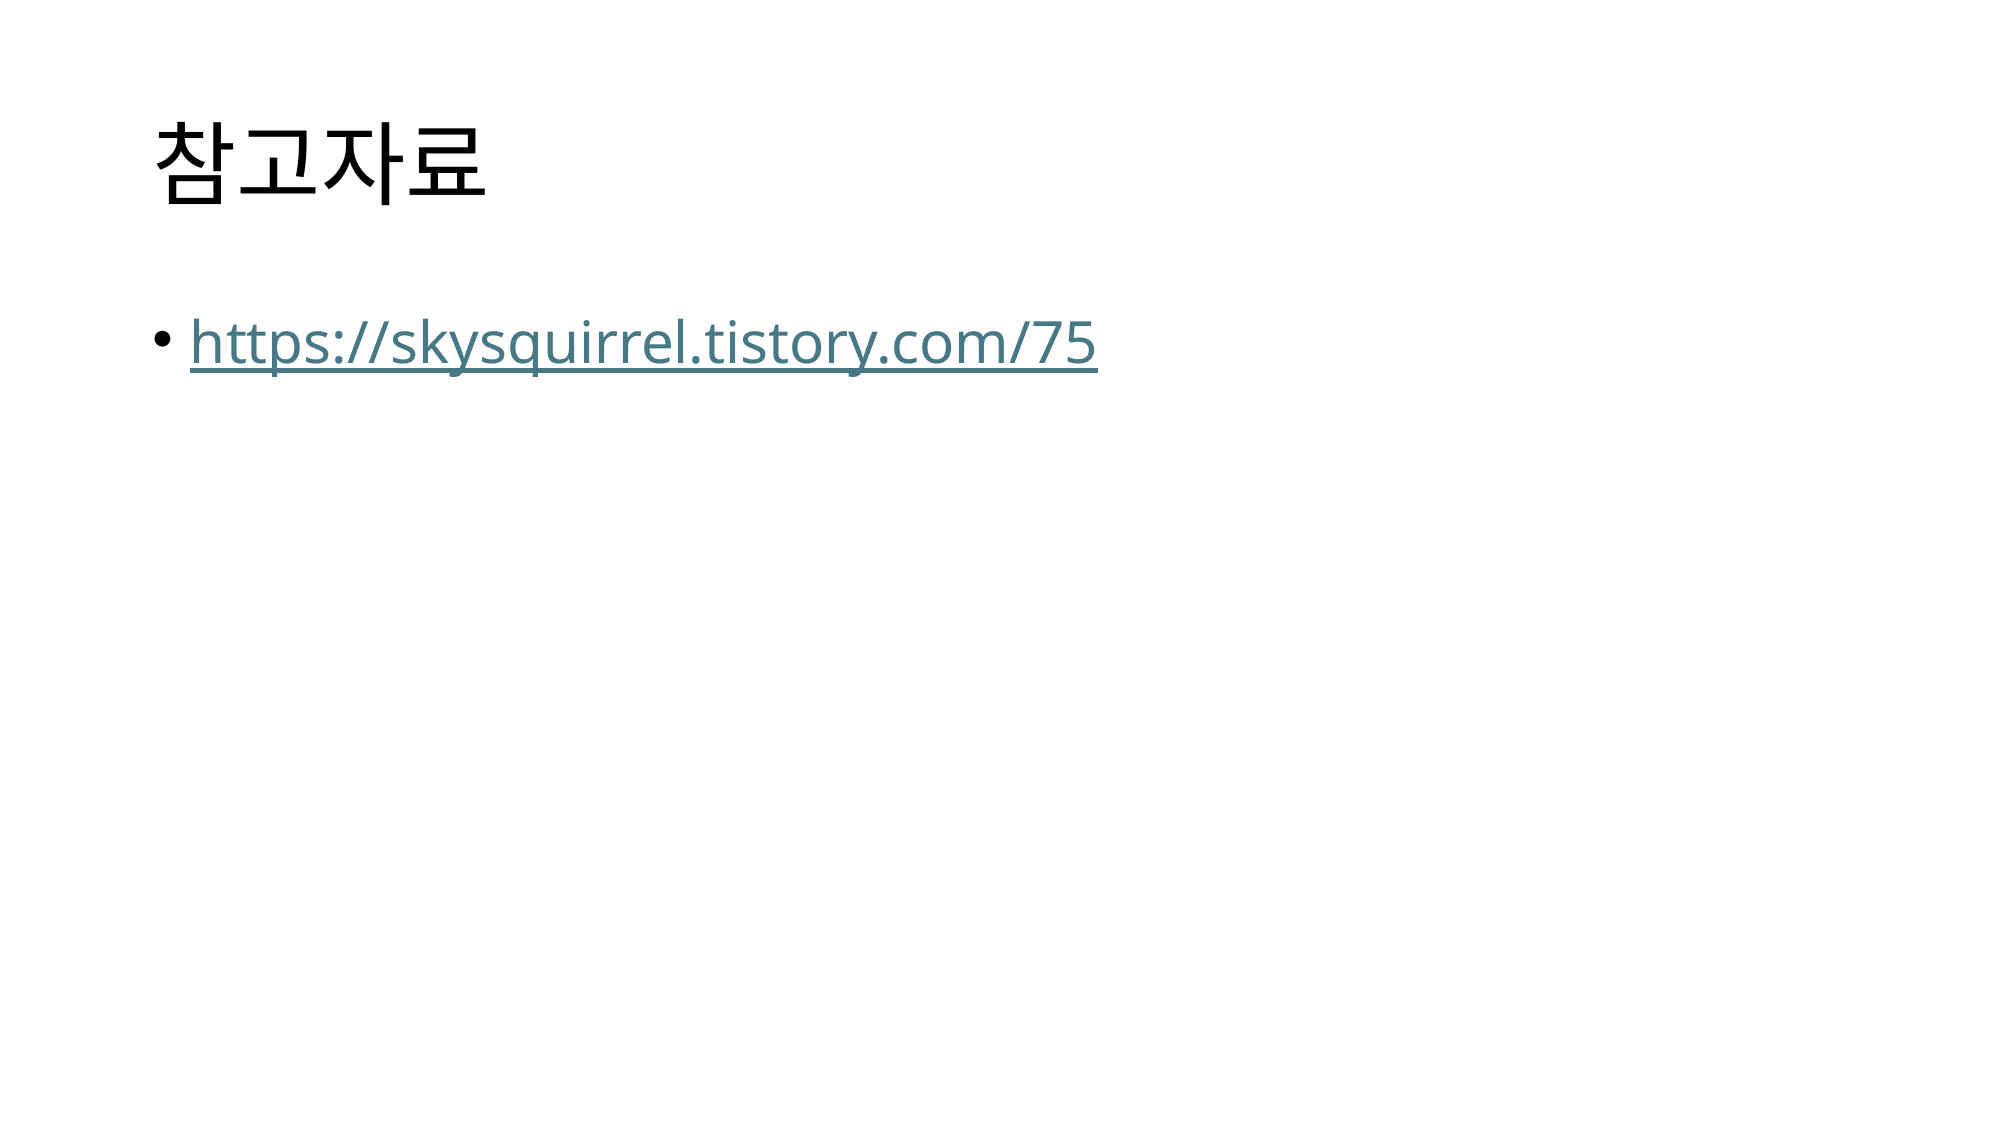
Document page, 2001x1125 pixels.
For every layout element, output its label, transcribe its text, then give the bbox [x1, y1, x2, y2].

list https://skysquirrel.tistory.com/75 [137, 299, 1863, 1014]
title 참고자료 [137, 59, 1863, 278]
